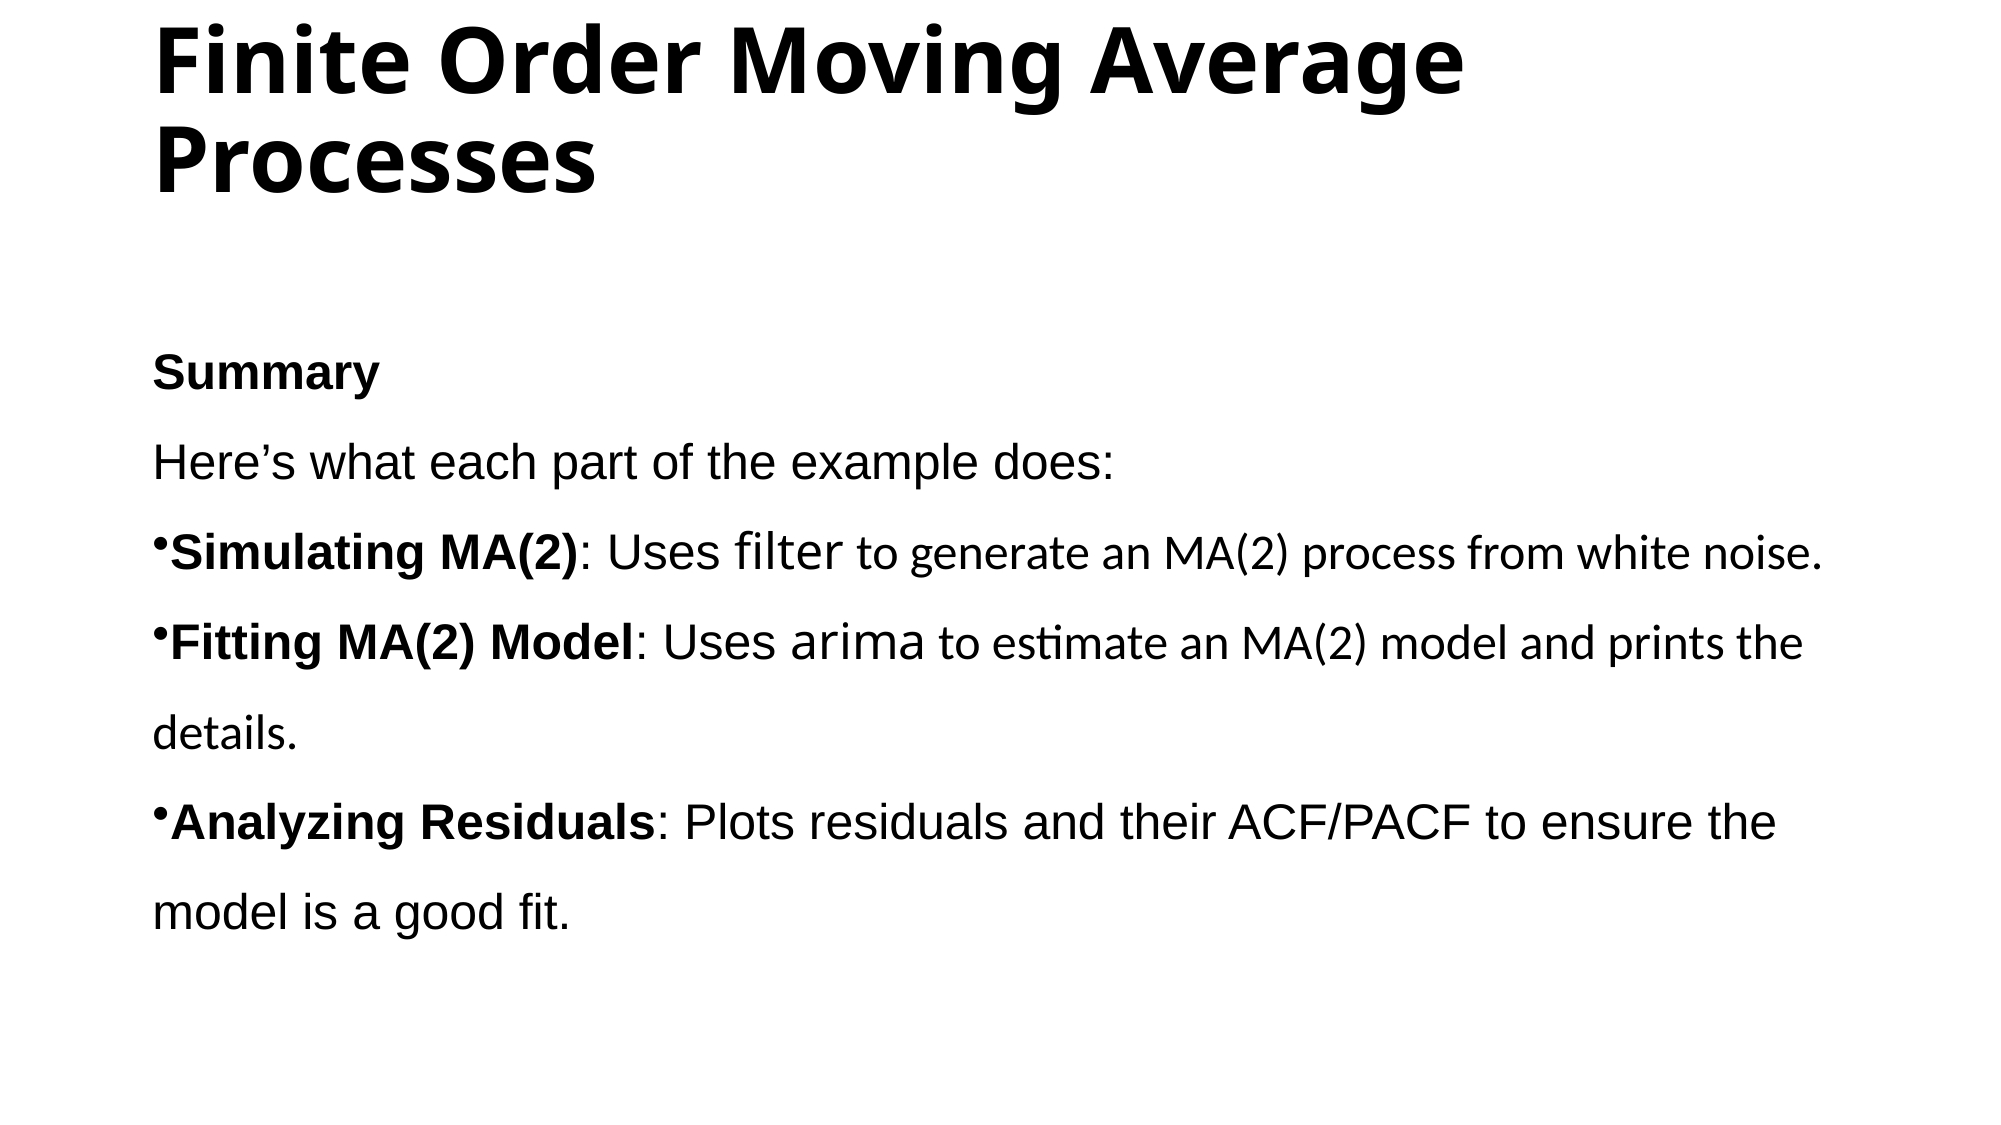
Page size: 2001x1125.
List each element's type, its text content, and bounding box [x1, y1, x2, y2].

title Finite Order Moving Average Processes [137, 59, 1863, 278]
list Summary Here’s what each part of the example does: Simulating MA(2): Uses filter to generate an MA(2) process from white noise. Fitting MA(2) Model: Uses arima to estimate an MA(2) model and prints the details. Analyzing Residuals: Plots residuals and their ACF/PACF to ensure the model is a good fit. [137, 301, 1863, 1037]
